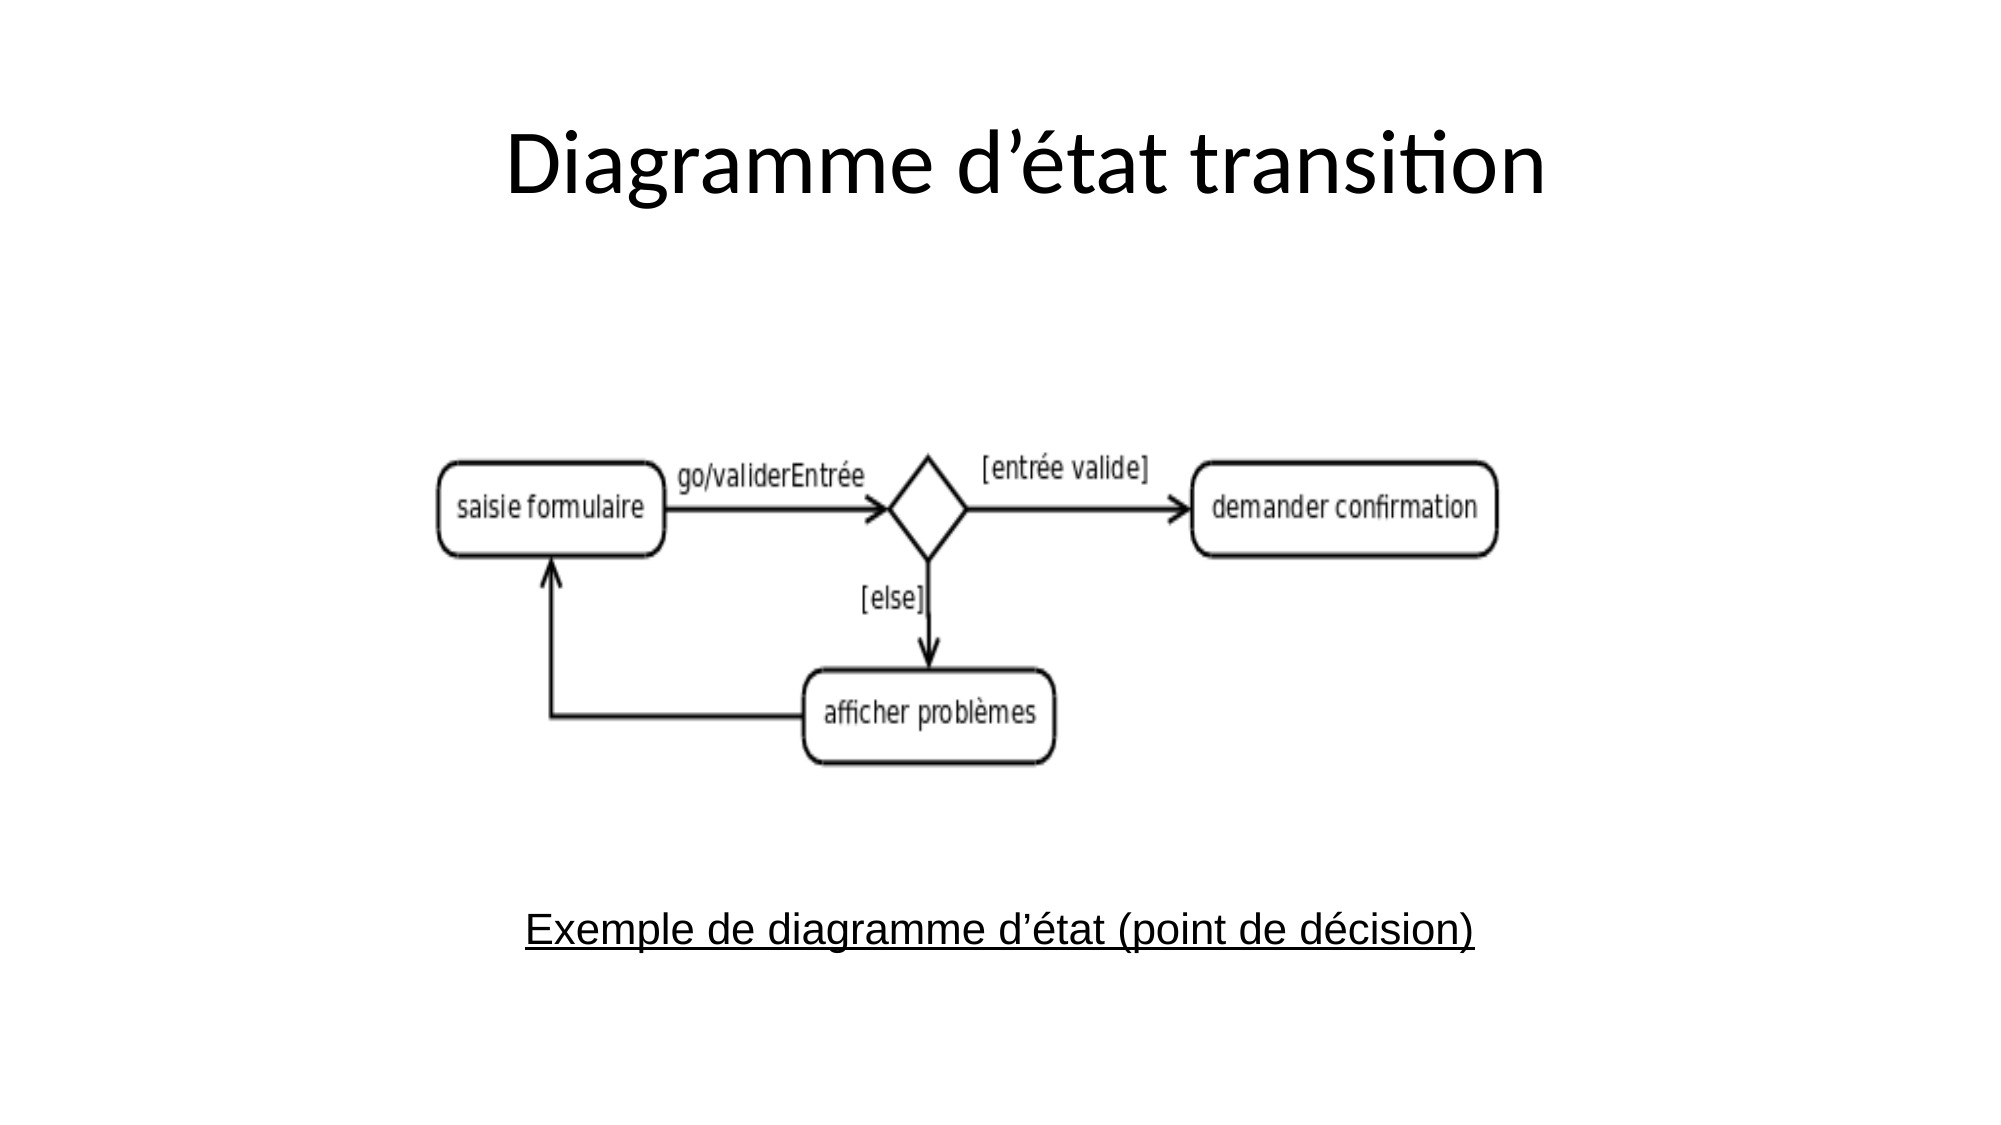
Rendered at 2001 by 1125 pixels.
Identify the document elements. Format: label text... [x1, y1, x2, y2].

text_box Exemple de diagramme d’état (point de décision) [137, 299, 1863, 1014]
text_box Diagramme d’état transition [137, 59, 1863, 278]
picture [432, 451, 1509, 829]
